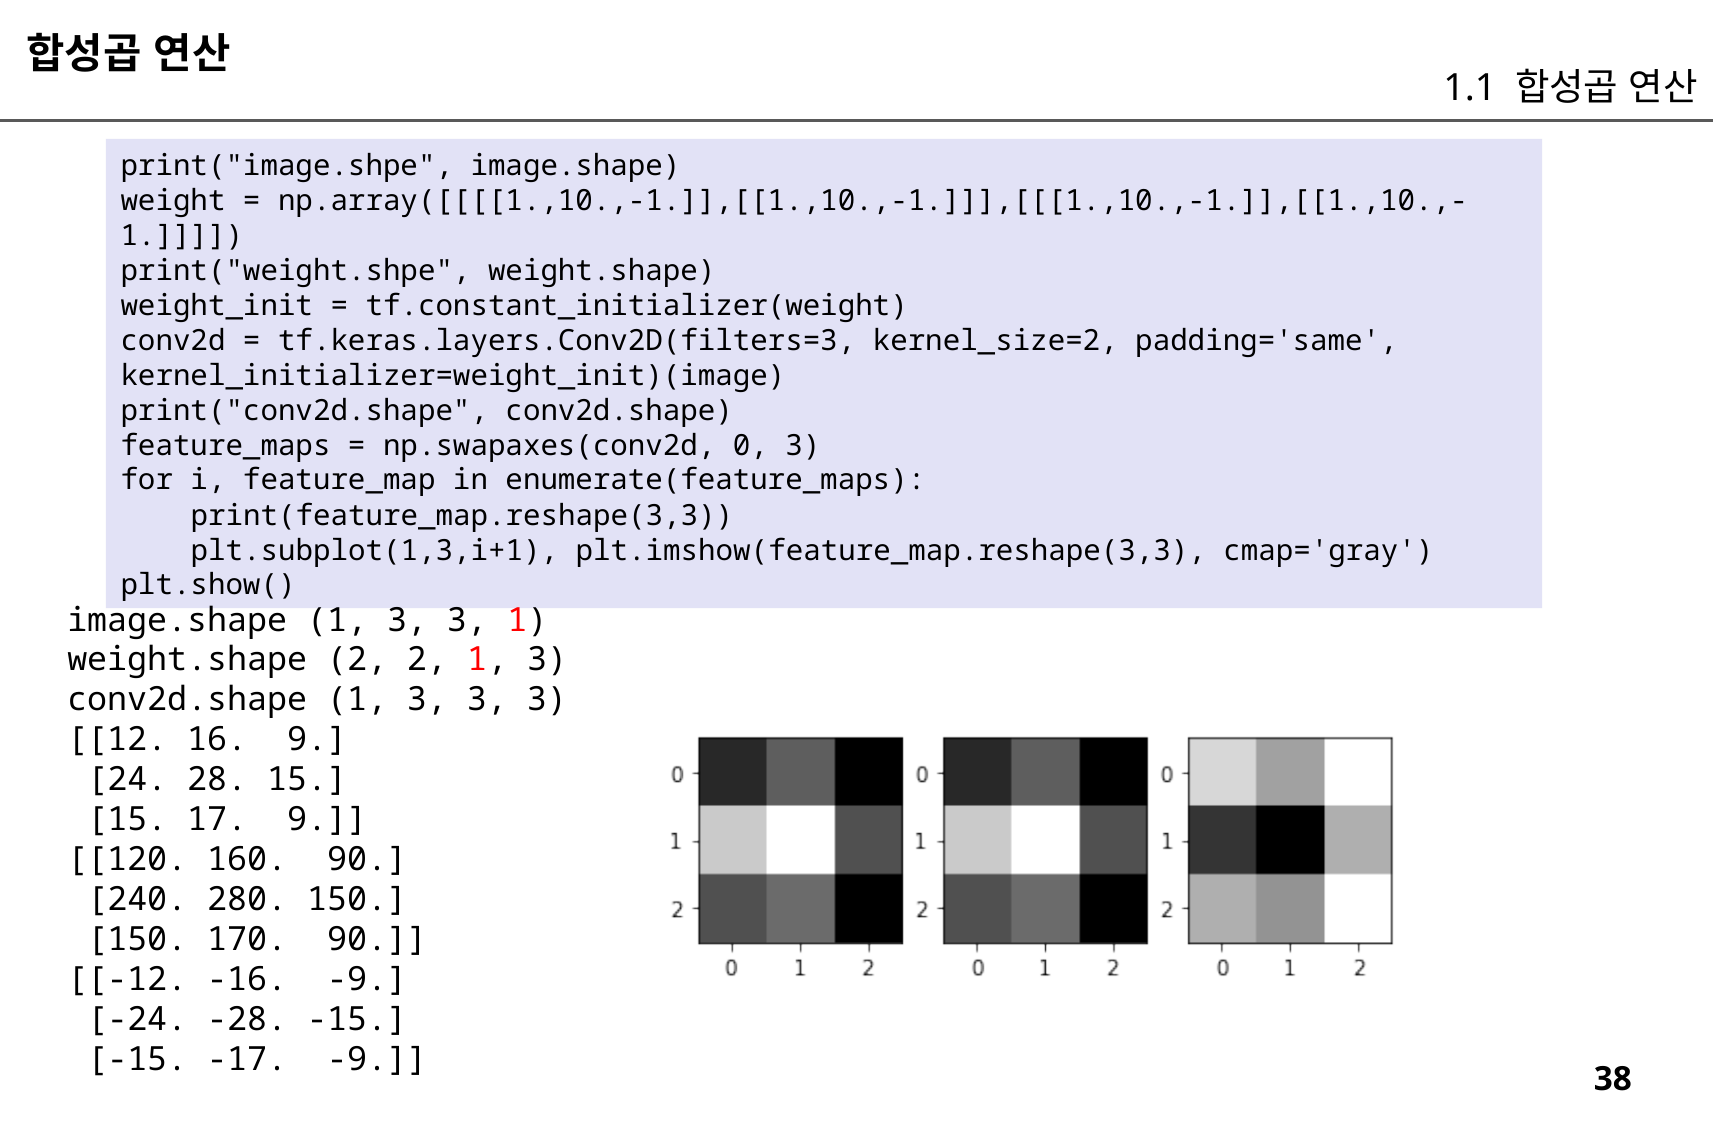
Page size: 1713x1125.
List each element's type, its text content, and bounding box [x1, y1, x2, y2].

text_box 1.1 합성곱 연산 [916, 44, 1713, 111]
text_box 합성곱 연산 [11, 13, 983, 80]
picture [654, 725, 1406, 994]
text_box print("image.shpe", image.shape) weight = np.array([[[[1.,10.,-1.]],[[1.,10.,-1.]]],[[[1.,10.,-1.]],[[1.,10.,-1.]]]]) print("weight.shpe", weight.shape) weight_init = tf.constant_initializer(weight) conv2d = tf.keras.layers.Conv2D(filters=3, kernel_size=2, padding='same', kernel_initializer=weight_init)(image) print("conv2d.shape", conv2d.shape) feature_maps = np.swapaxes(conv2d, 0, 3) for i, feature_map in enumerate(feature_maps): print(feature_map.reshape(3,3)) plt.subplot(1,3,i+1), plt.imshow(feature_map.reshape(3,3), cmap='gray') plt.show() [105, 138, 1543, 609]
text_box image.shape (1, 3, 3, 1) weight.shape (2, 2, 1, 3) conv2d.shape (1, 3, 3, 3) [[12. 16. 9.] [24. 28. 15.] [15. 17. 9.]] [[120. 160. 90.] [240. 280. 150.] [150. 170. 90.]] [[-12. -16. -9.] [-24. -28. -15.] [-15. -17. -9.]] [52, 590, 887, 1085]
